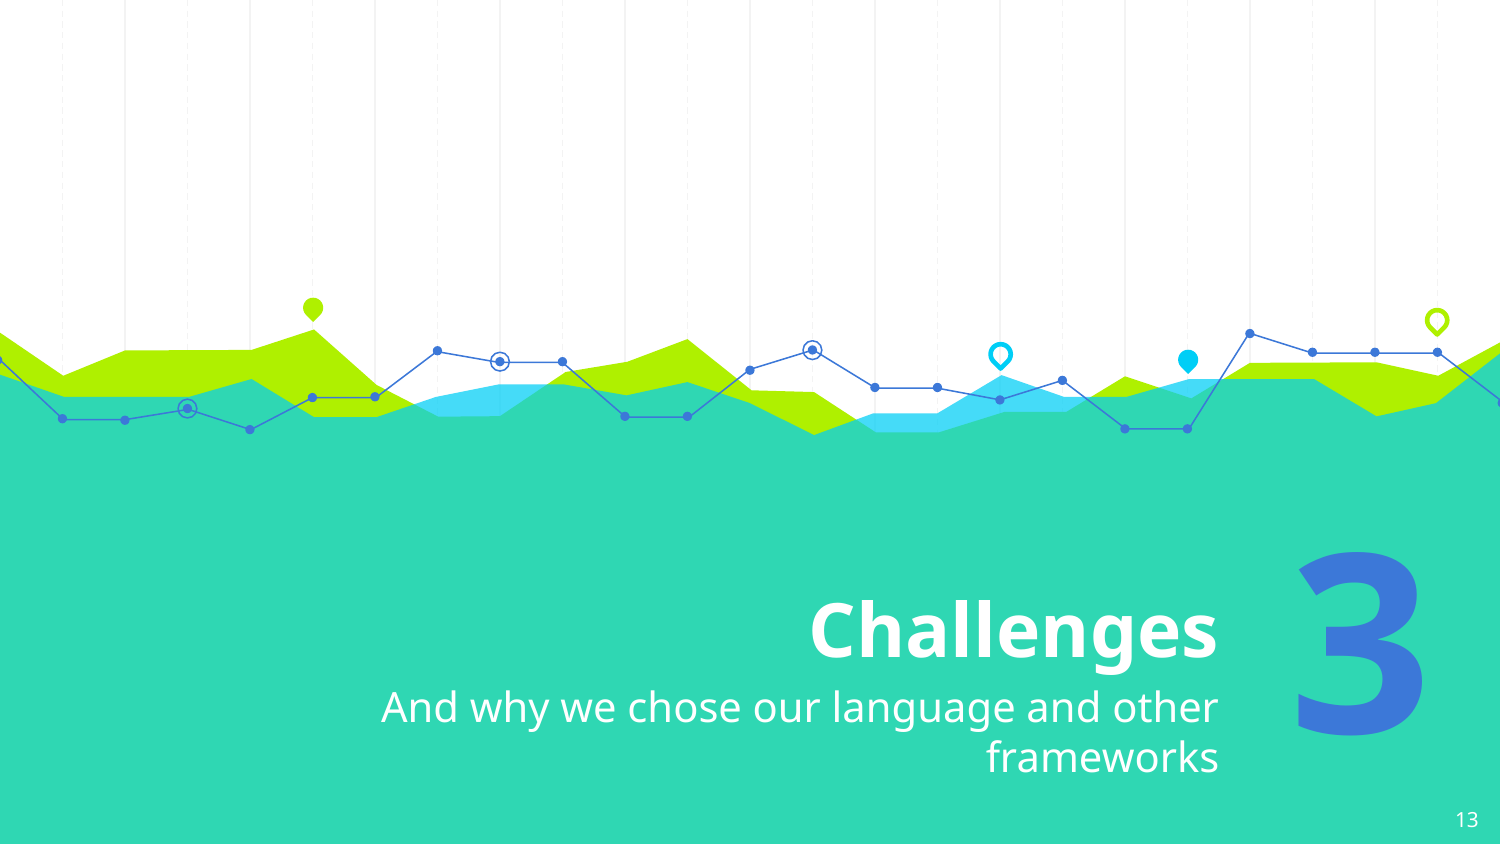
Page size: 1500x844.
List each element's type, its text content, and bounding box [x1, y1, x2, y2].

text_box 3 [1216, 600, 1500, 799]
title Challenges [49, 497, 1235, 688]
subtitle And why we chose our language and other frameworks [237, 665, 1216, 795]
slide_number ‹#› [1403, 791, 1494, 844]
